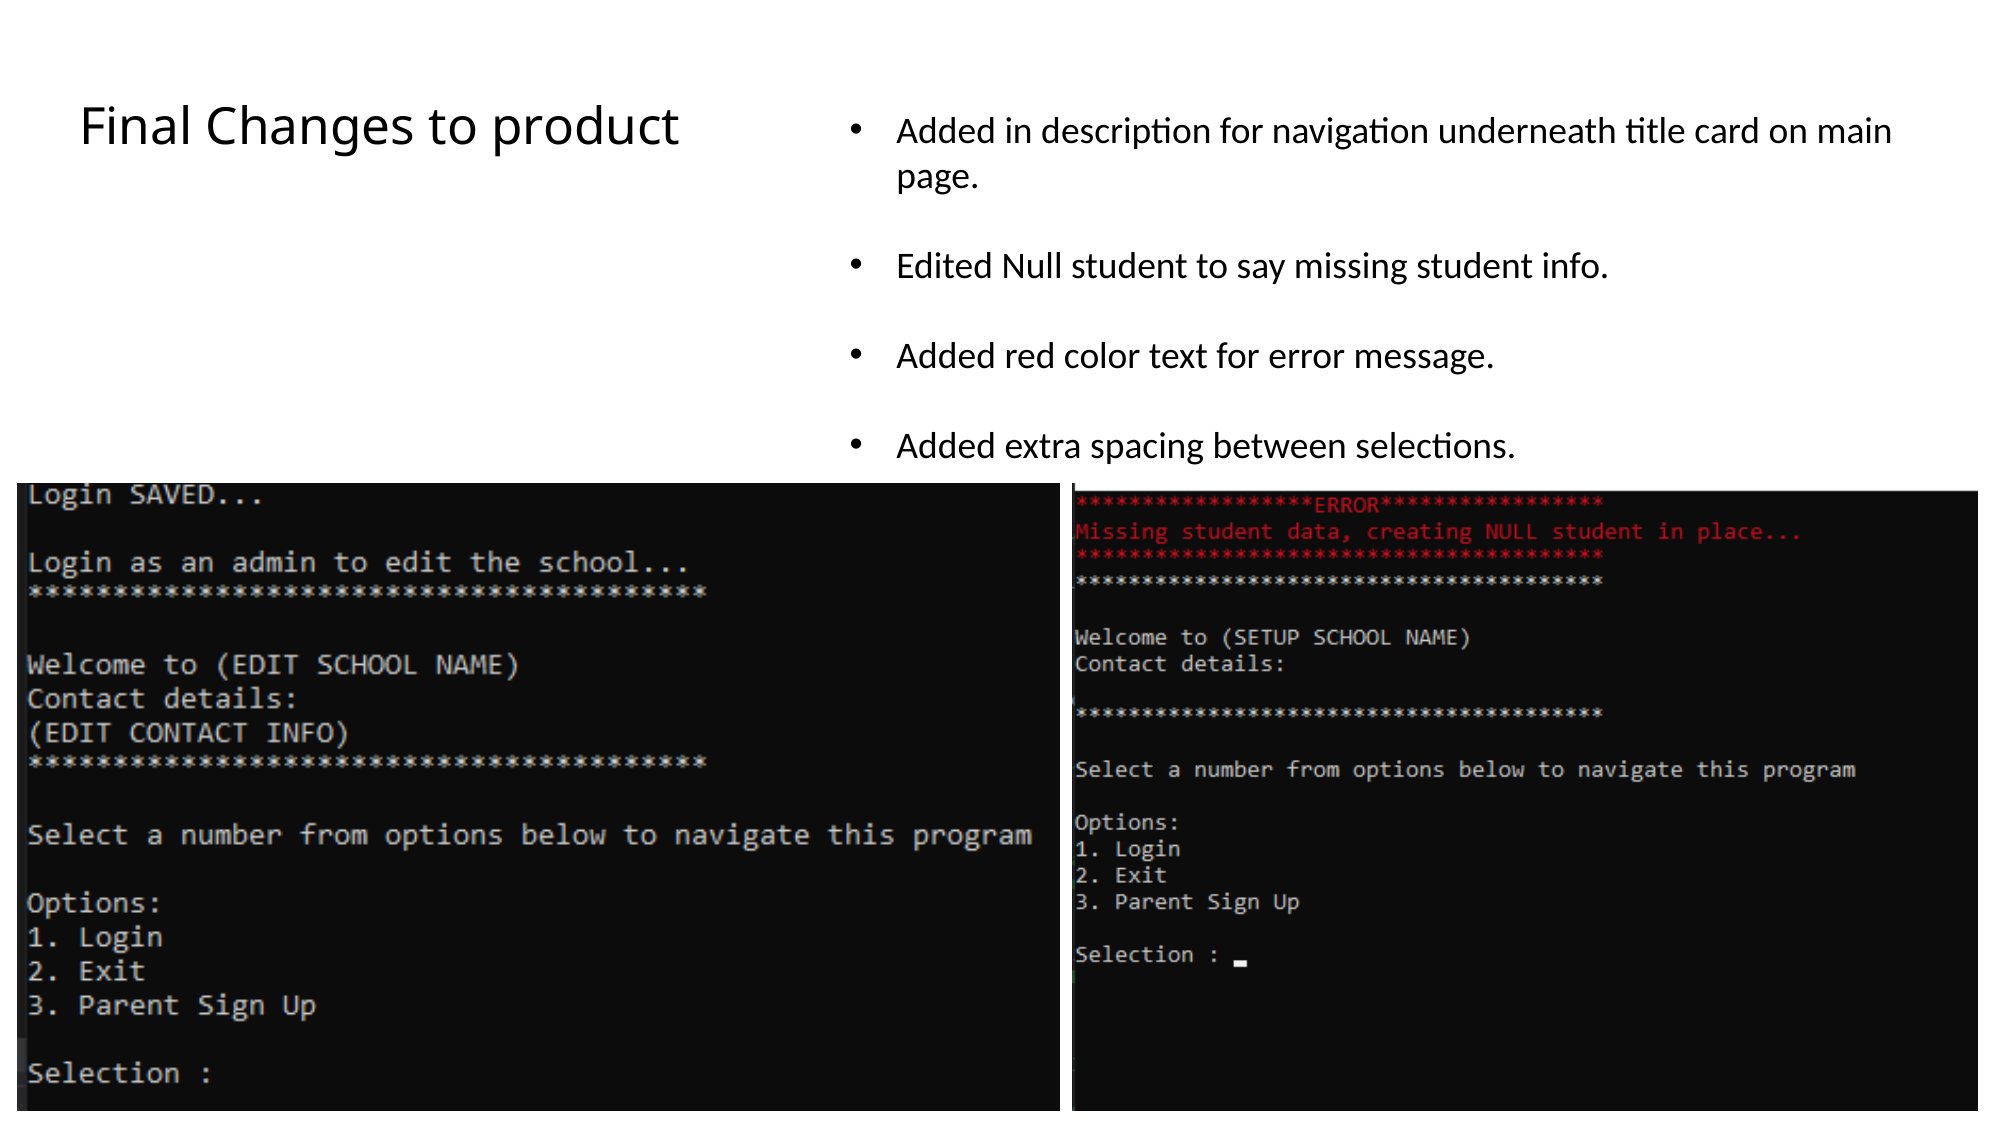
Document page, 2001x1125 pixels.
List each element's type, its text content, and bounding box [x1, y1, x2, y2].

title Final Changes to product [64, 73, 722, 182]
picture [1072, 483, 1978, 1111]
text_box Added in description for navigation underneath title card on main page. Edited Null student to say missing student info. Added red color text for error message. Added extra spacing between selections. [834, 98, 1955, 609]
picture [17, 483, 1060, 1111]
